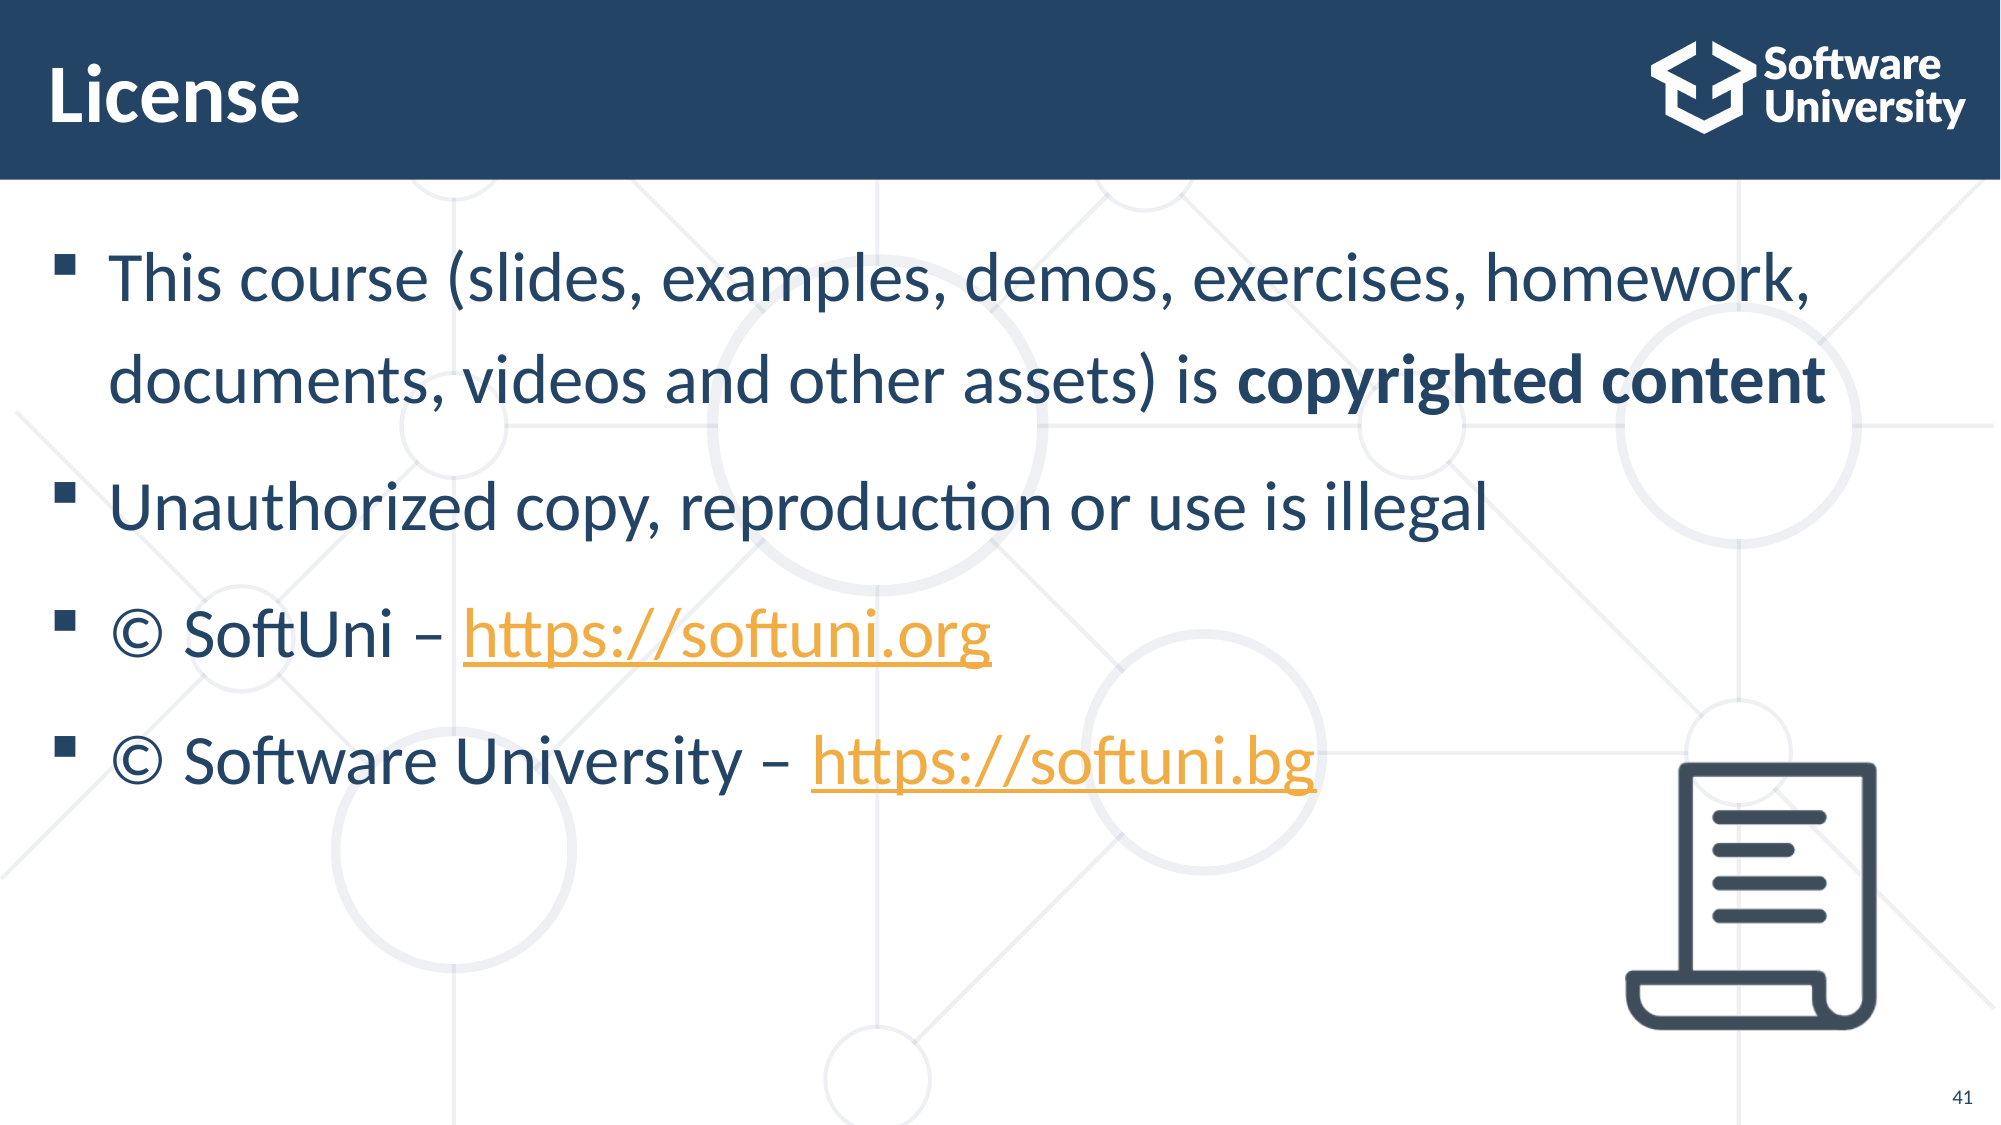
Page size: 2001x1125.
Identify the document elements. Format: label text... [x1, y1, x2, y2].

picture [1598, 728, 1916, 1065]
slide_number 41 [1927, 1067, 1989, 1117]
title License [31, 16, 1625, 162]
picture [1651, 41, 1966, 134]
list This course (slides, examples, demos, exercises, homework, documents, videos and other assets) is copyrighted content Unauthorized copy, reproduction or use is illegal © SoftUni – https://softuni.org © Software University – https://softuni.bg [31, 208, 1970, 1104]
